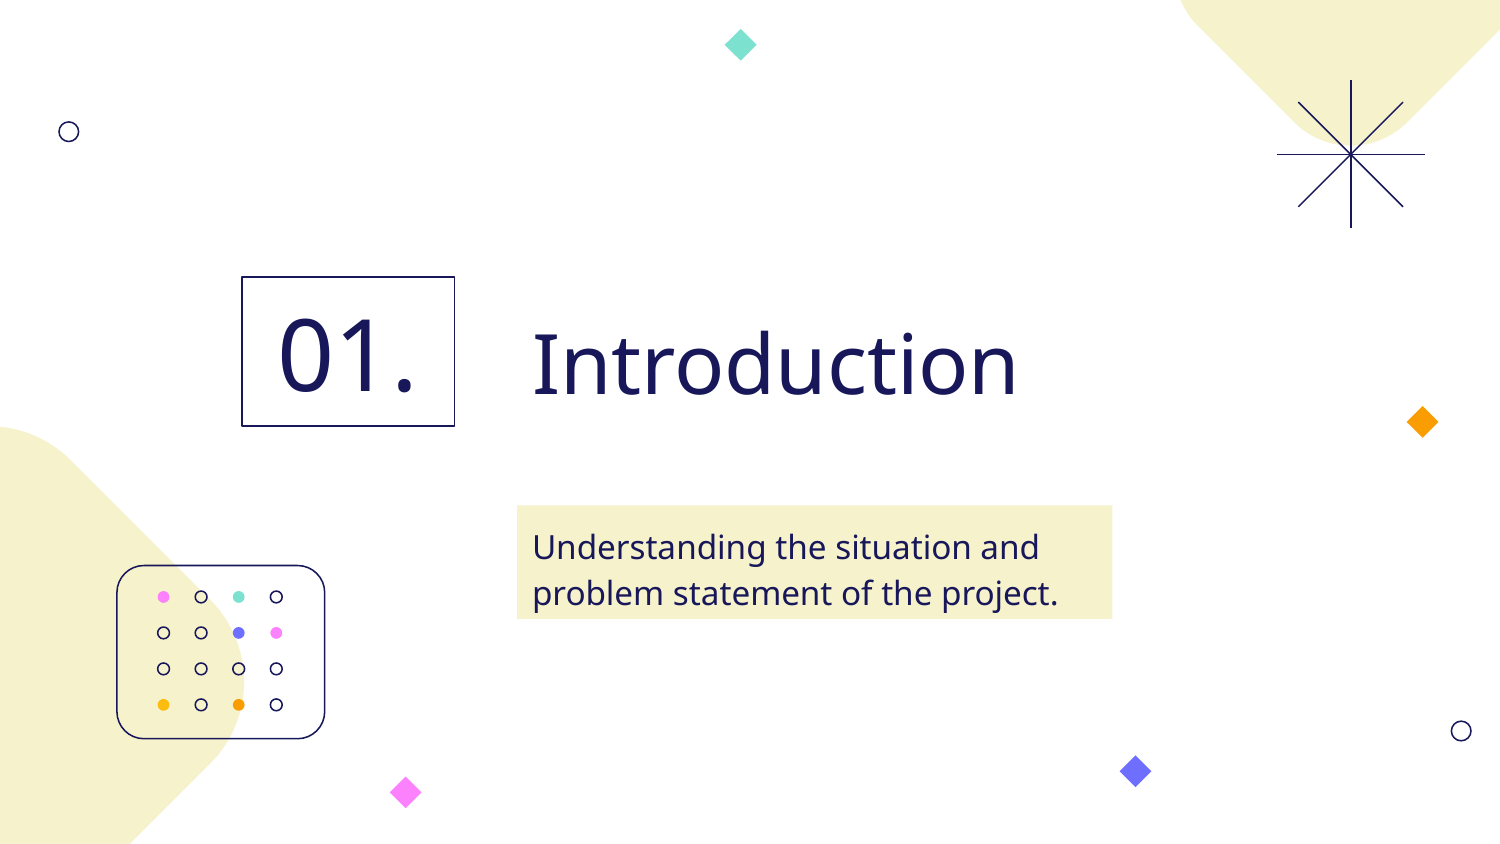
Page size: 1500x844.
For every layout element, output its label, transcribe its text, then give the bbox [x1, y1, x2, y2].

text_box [1276, 80, 1425, 229]
subtitle Understanding the situation and problem statement of the project. [517, 505, 1113, 619]
title 01. [241, 276, 455, 427]
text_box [116, 565, 325, 739]
title Introduction [517, 268, 1161, 427]
